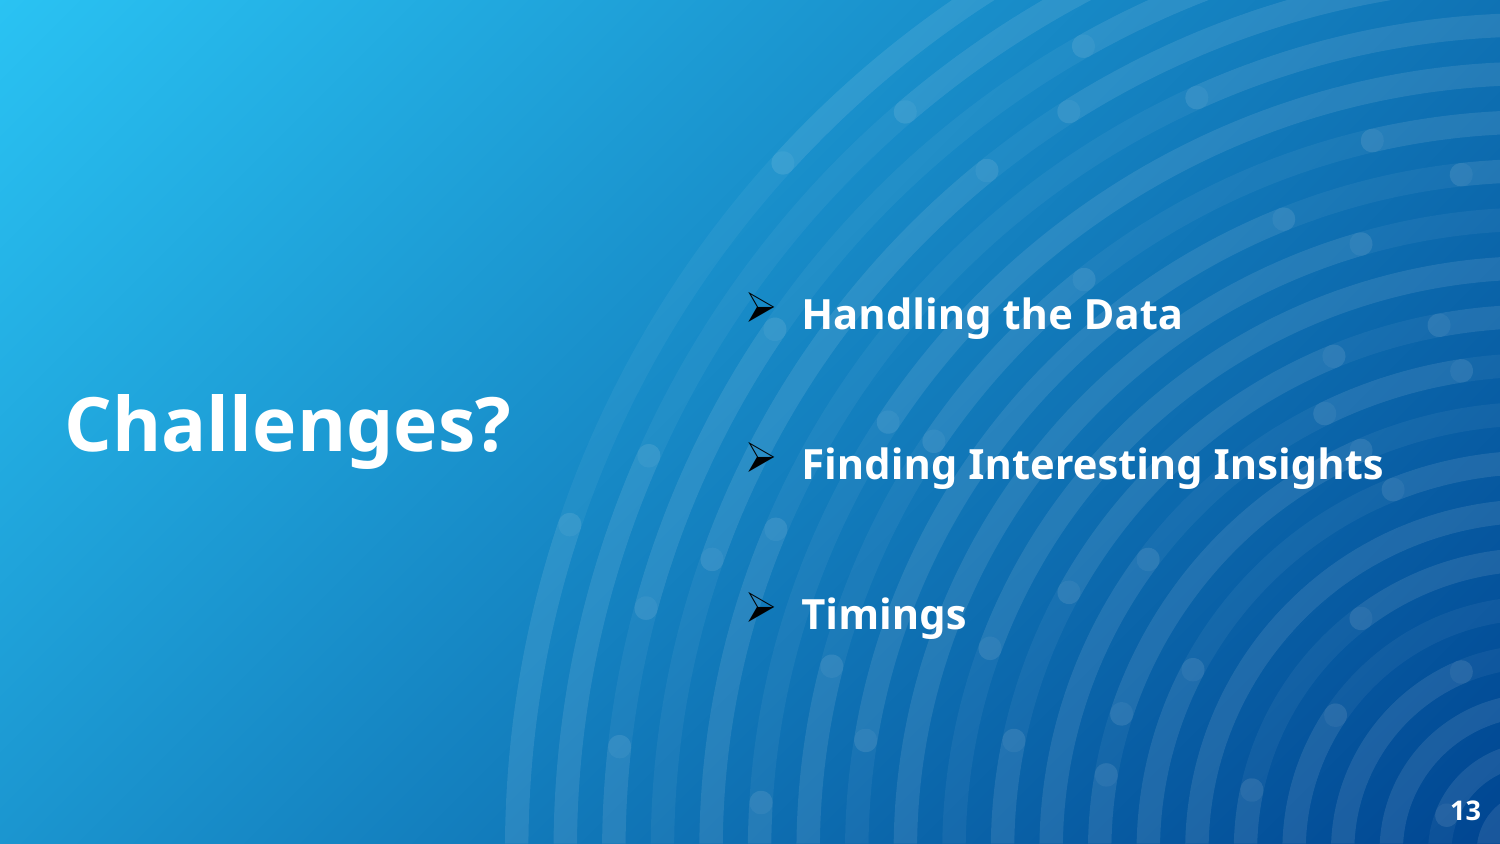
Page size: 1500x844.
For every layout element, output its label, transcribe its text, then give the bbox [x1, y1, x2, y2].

text_box Handling the Data Finding Interesting Insights Timings [729, 130, 1457, 696]
slide_number 13 [1391, 779, 1482, 844]
list Challenges? [64, 61, 556, 783]
